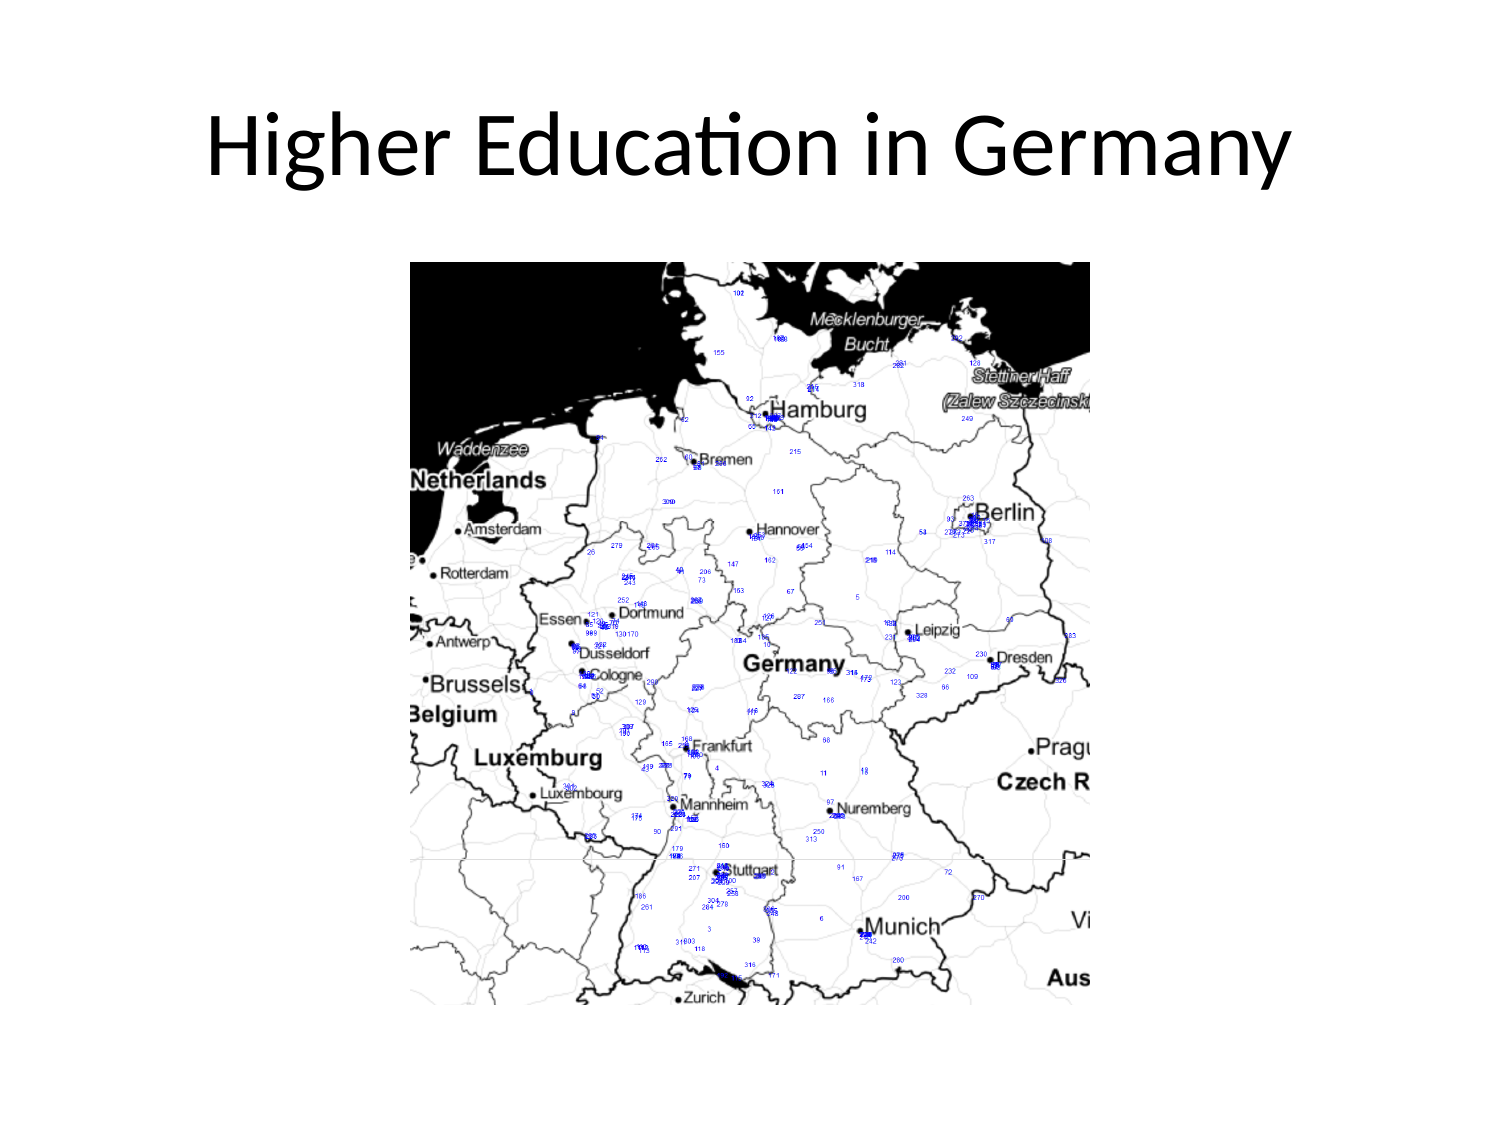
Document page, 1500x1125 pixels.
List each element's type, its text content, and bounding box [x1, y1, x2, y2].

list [409, 262, 1091, 1006]
title Higher Education in Germany [75, 45, 1425, 233]
